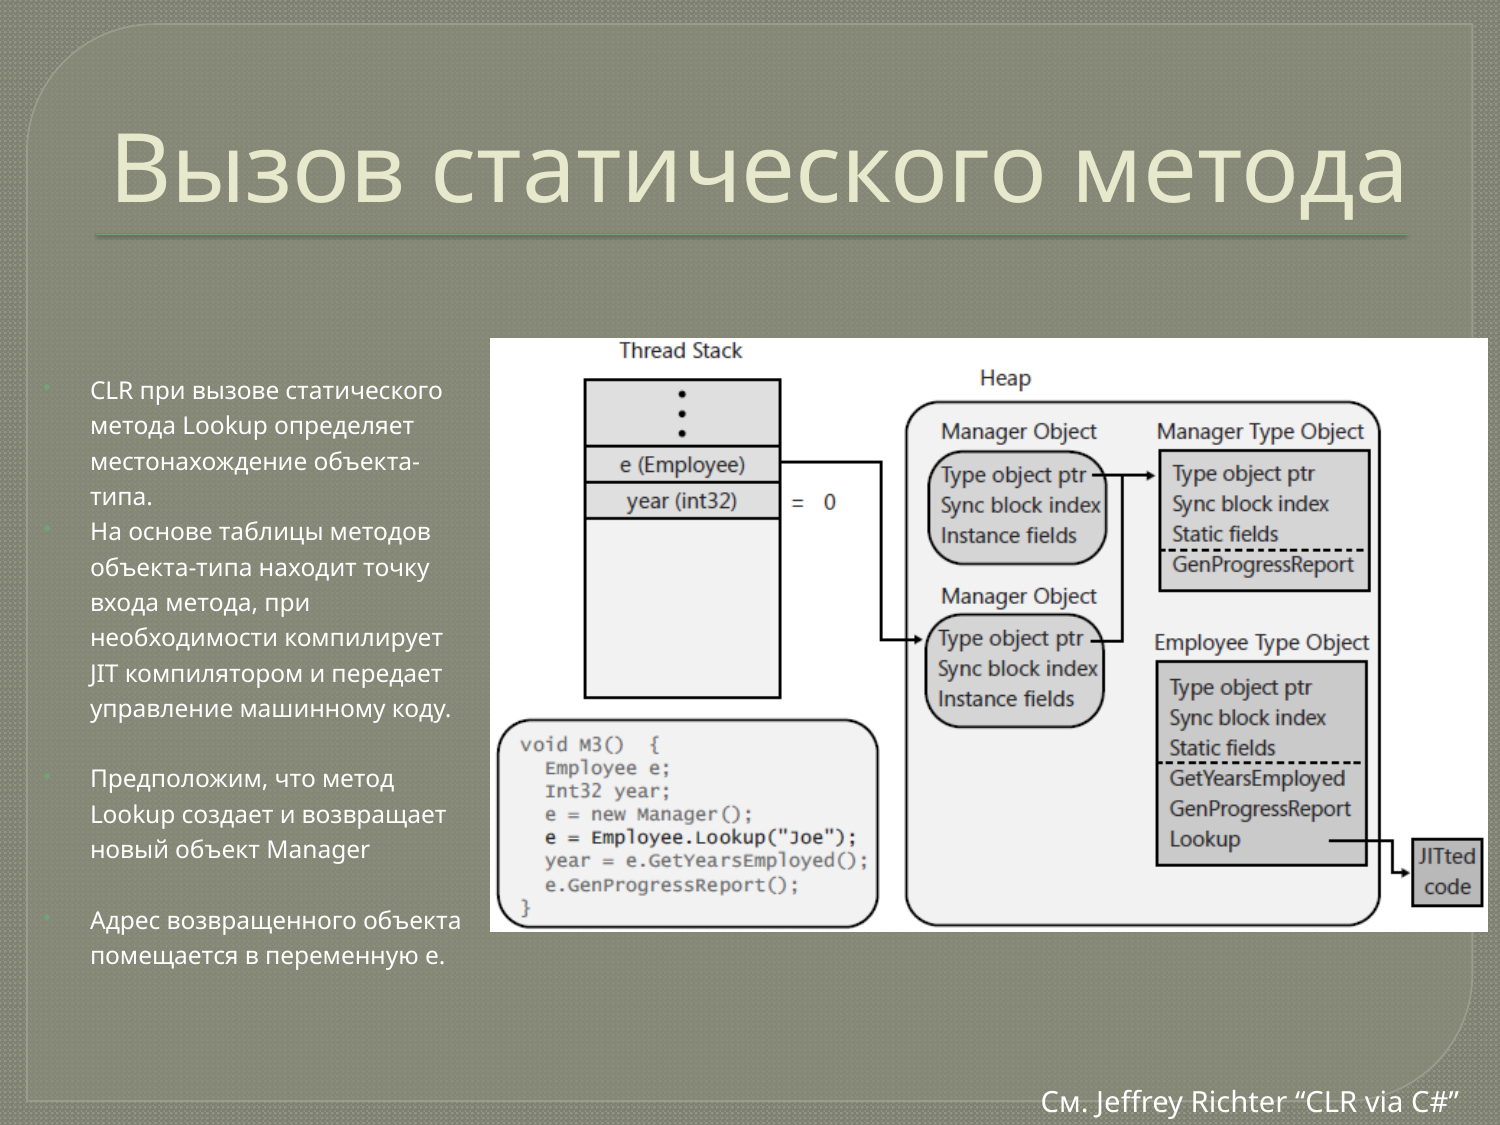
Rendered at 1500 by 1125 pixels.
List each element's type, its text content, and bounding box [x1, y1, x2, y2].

text_box См. Jeffrey Richter “CLR via C#” [1025, 1076, 1498, 1125]
picture [489, 337, 1488, 932]
title Вызов статического метода [75, 41, 1425, 230]
list CLR при вызове статического метода Lookup определяет местонахождение объекта-типа. На основе таблицы методов объекта-типа находит точку входа метода, при необходимости компилирует JIT компилятором и передает управление машинному коду. Предположим, что метод Lookup создает и возвращает новый объект Manager Адрес возвращенного объекта помещается в переменную e. [29, 361, 479, 1000]
